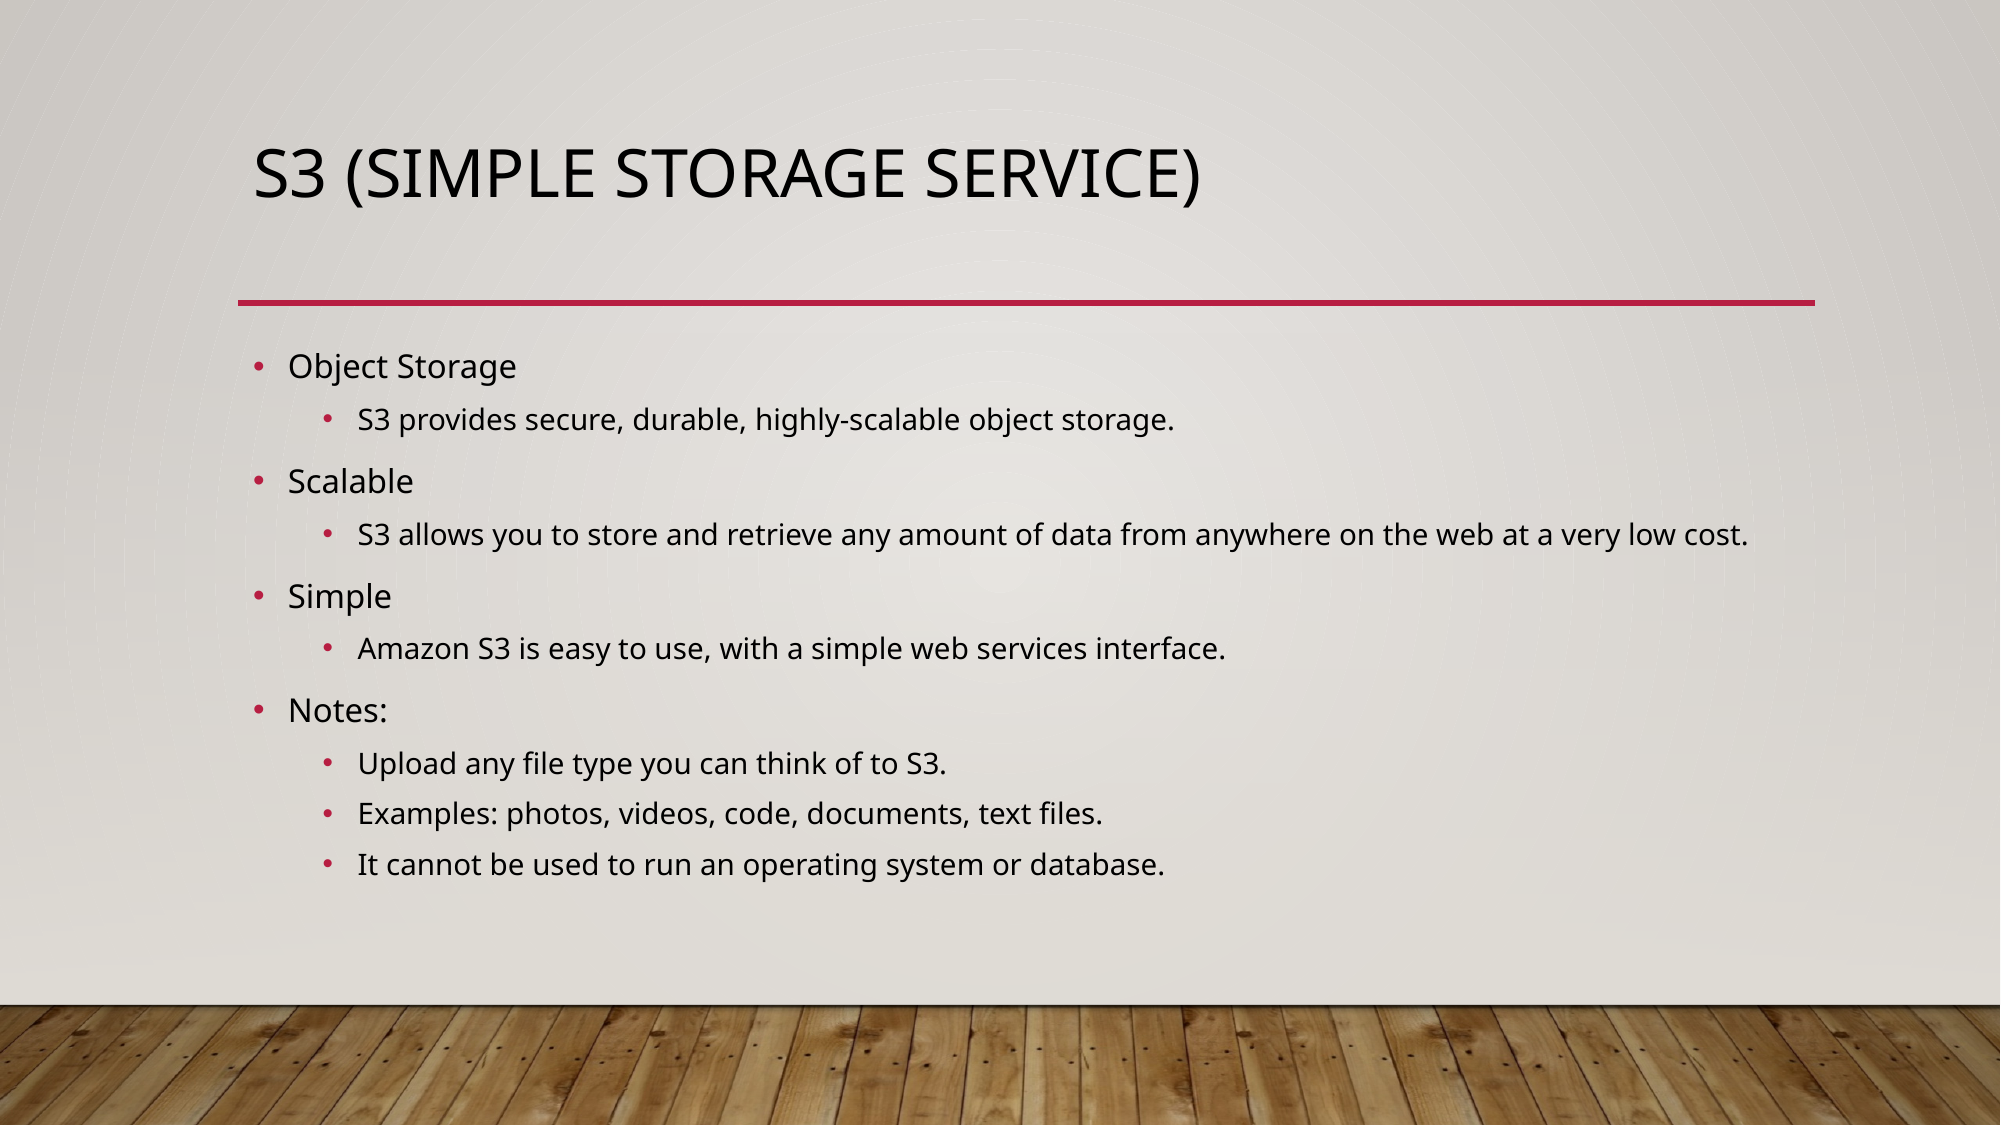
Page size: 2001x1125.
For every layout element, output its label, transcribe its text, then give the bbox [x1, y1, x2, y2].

picture [0, 1005, 2000, 1125]
list Object Storage S3 provides secure, durable, highly-scalable object storage. Scalable S3 allows you to store and retrieve any amount of data from anywhere on the web at a very low cost. Simple Amazon S3 is easy to use, with a simple web services interface. Notes: Upload any file type you can think of to S3. Examples: photos, videos, code, documents, text files. It cannot be used to run an operating system or database. [238, 330, 1814, 897]
title S3 (Simple storage service) [238, 131, 1814, 305]
